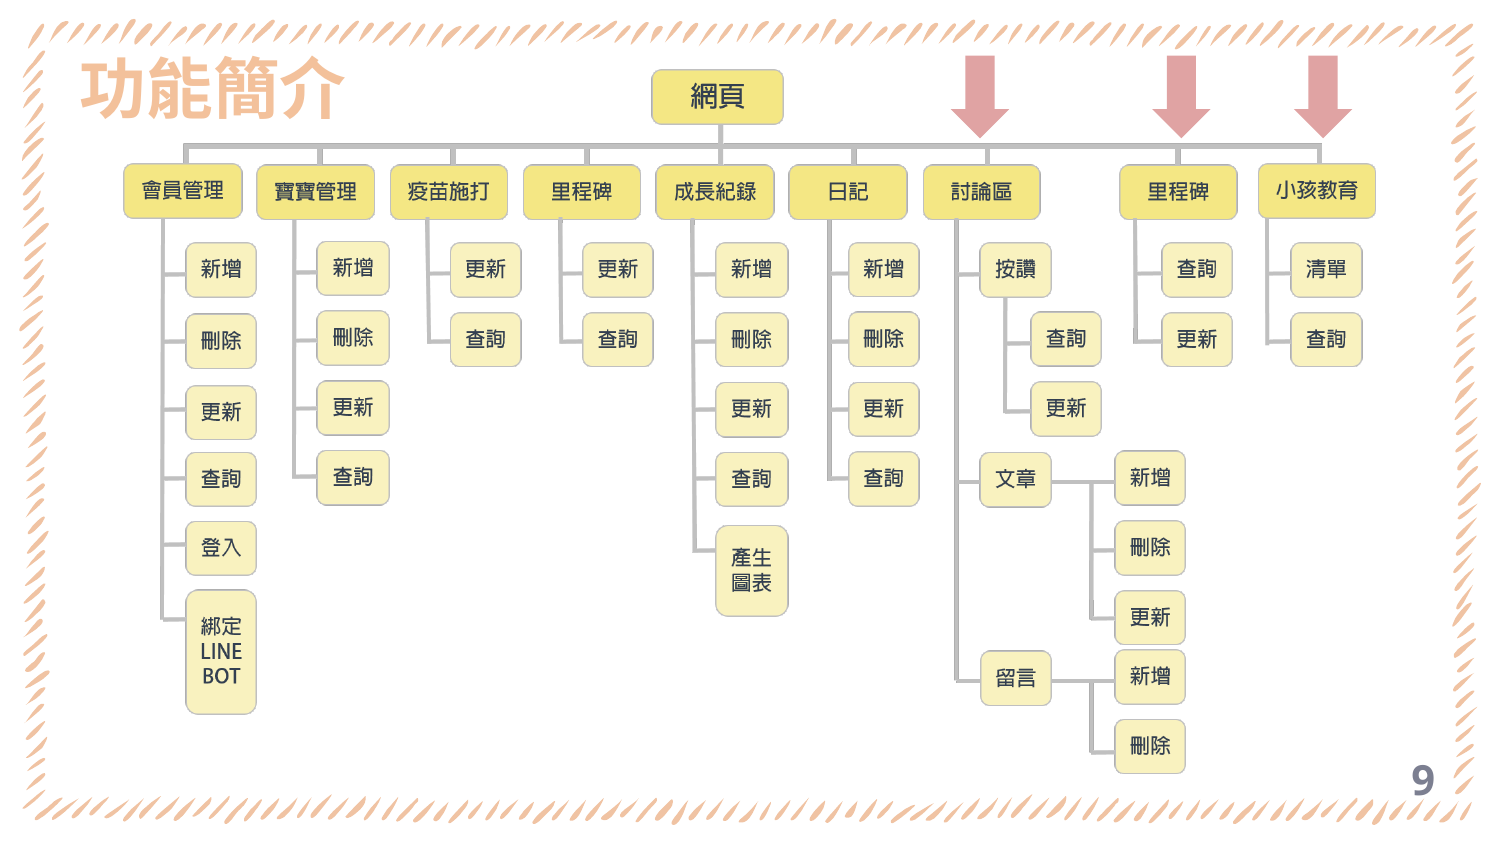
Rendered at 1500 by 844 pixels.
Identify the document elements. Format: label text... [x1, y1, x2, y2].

text_box 9 [1396, 746, 1451, 811]
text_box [950, 55, 1353, 68]
picture [123, 69, 1377, 774]
text_box 功能簡介 [64, 32, 1273, 173]
